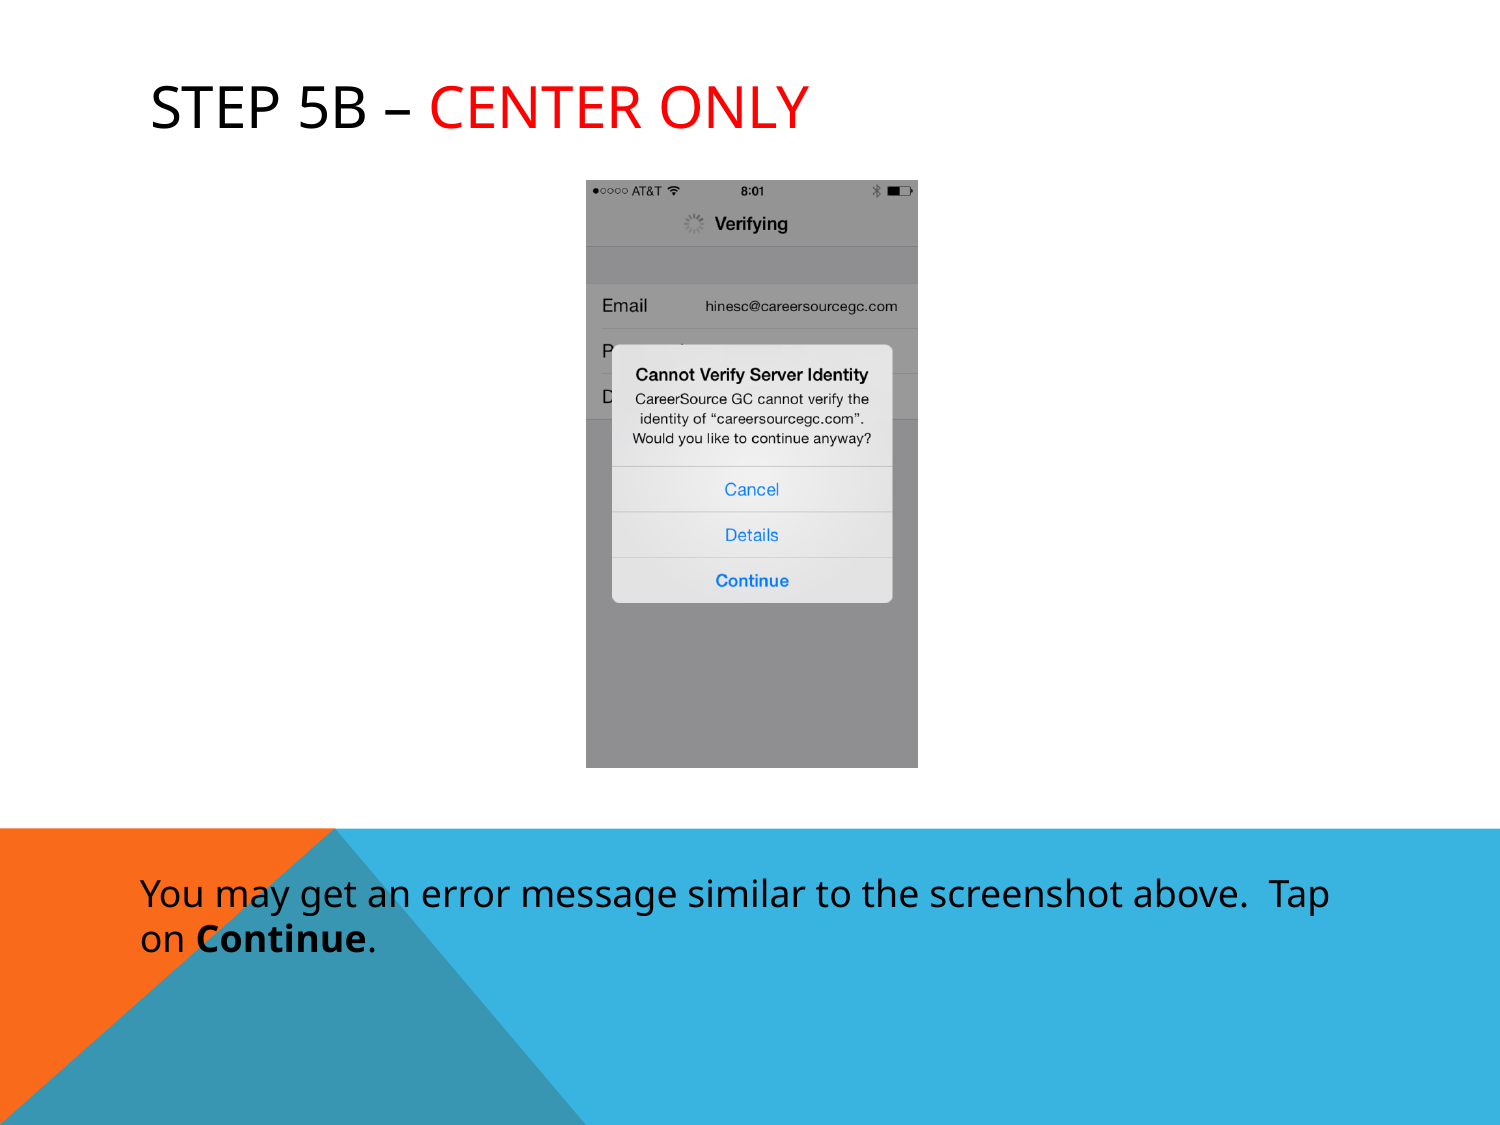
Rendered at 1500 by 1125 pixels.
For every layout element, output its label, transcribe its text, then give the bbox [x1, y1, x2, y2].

title Step 5b – CENTER ONLY [135, 60, 1369, 150]
text_box You may get an error message similar to the screenshot above. Tap on Continue. [125, 862, 1375, 968]
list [586, 180, 918, 768]
